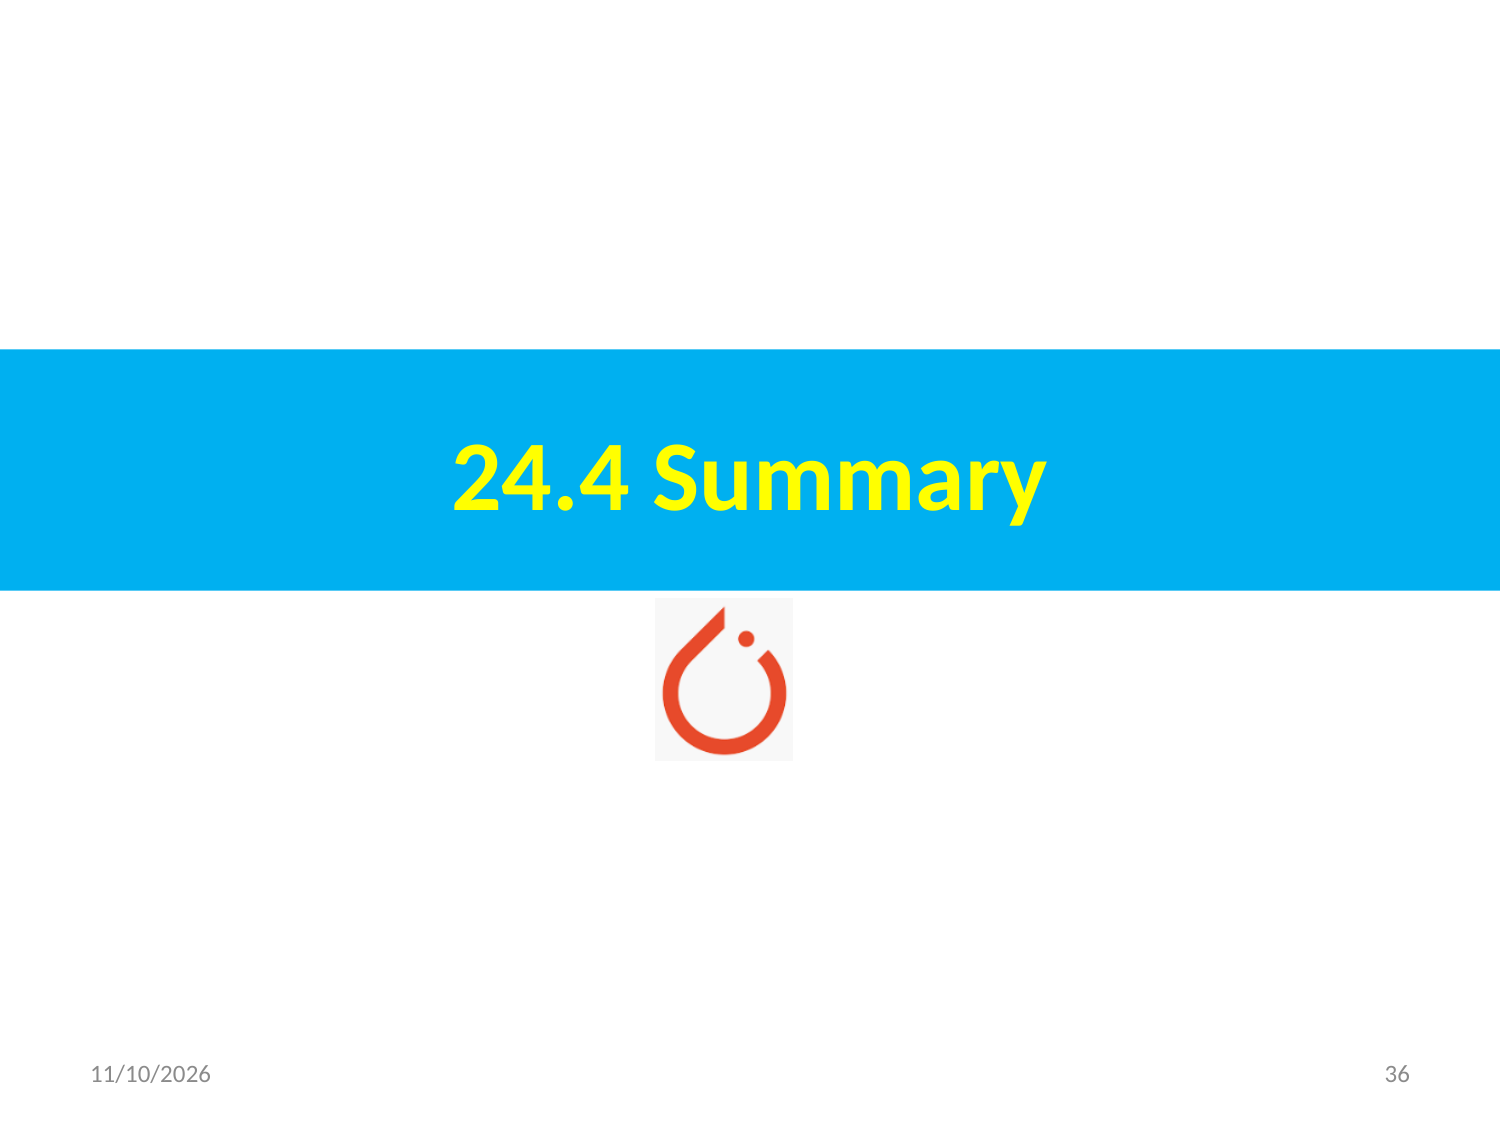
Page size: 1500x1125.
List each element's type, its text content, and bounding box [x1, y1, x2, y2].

slide_number 36 [1074, 1042, 1425, 1103]
picture [655, 597, 793, 761]
title 24.4 Summary [0, 349, 1500, 591]
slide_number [75, 1042, 425, 1103]
